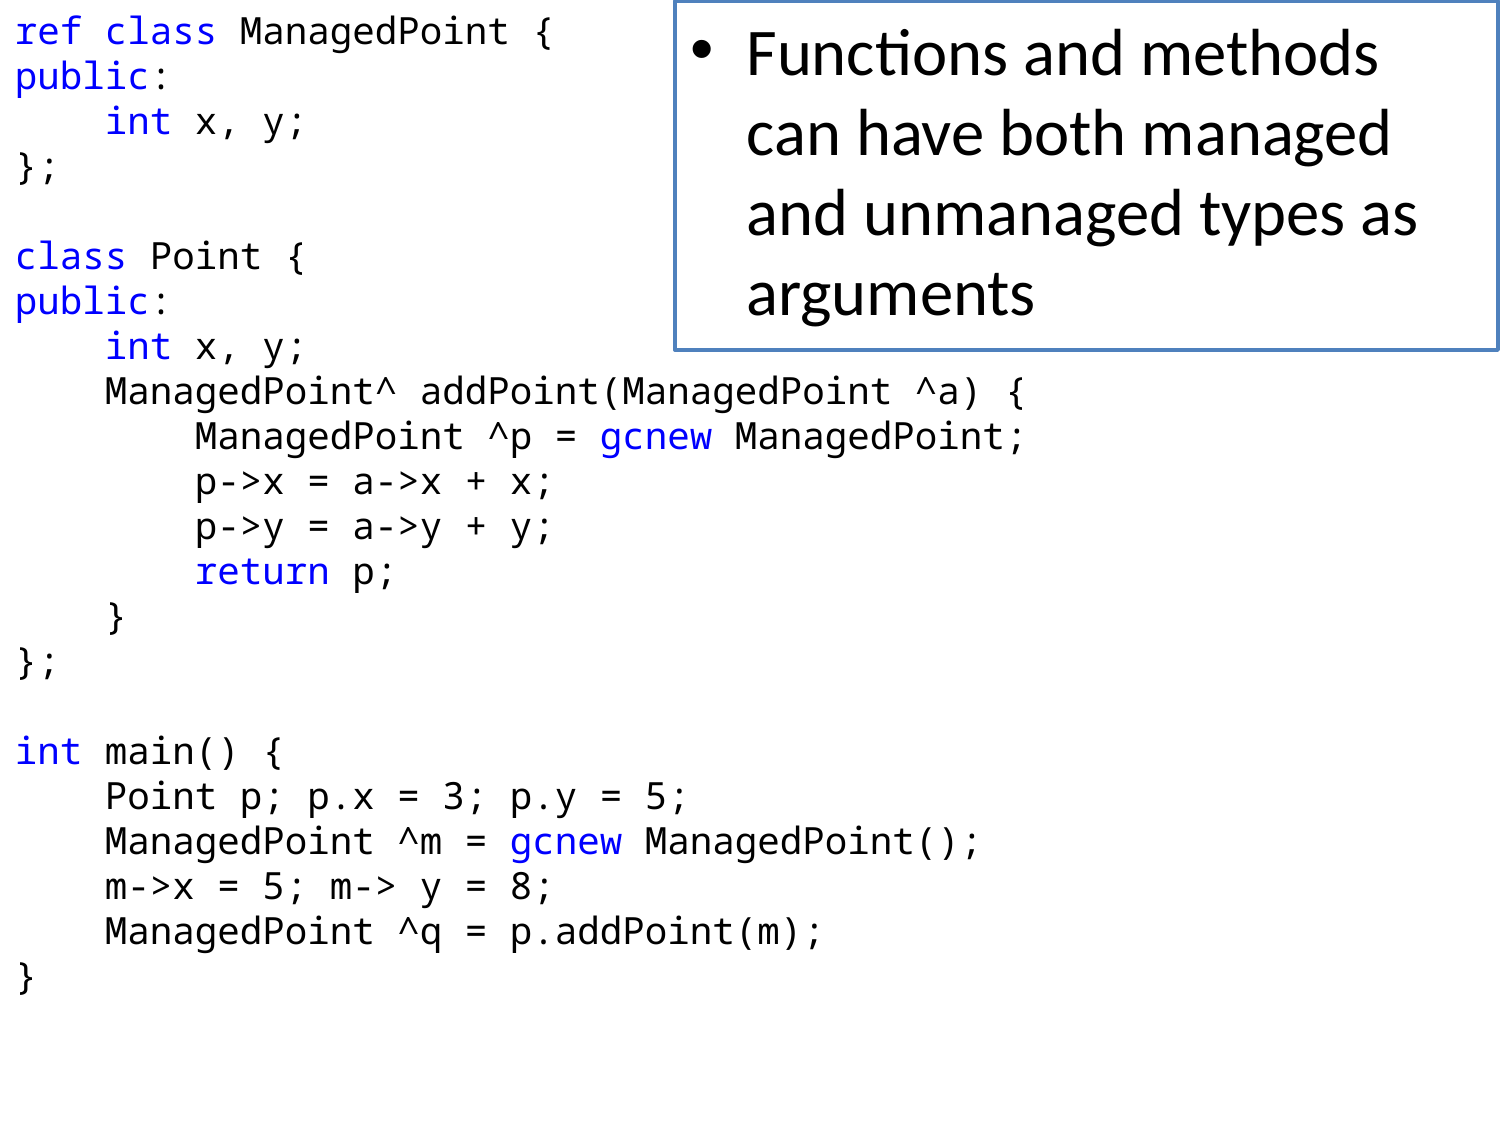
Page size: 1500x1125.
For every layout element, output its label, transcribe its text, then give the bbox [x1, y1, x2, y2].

list Functions and methods can have both managed and unmanaged types as arguments [673, 0, 1500, 352]
text_box ref class ManagedPoint { public: int x, y; }; class Point { public: int x, y; ManagedPoint^ addPoint(ManagedPoint ^a) { ManagedPoint ^p = gcnew ManagedPoint; p->x = a->x + x; p->y = a->y + y; return p; } }; int main() { Point p; p.x = 3; p.y = 5; ManagedPoint ^m = gcnew ManagedPoint(); m->x = 5; m-> y = 8; ManagedPoint ^q = p.addPoint(m); } [0, 0, 1500, 1050]
